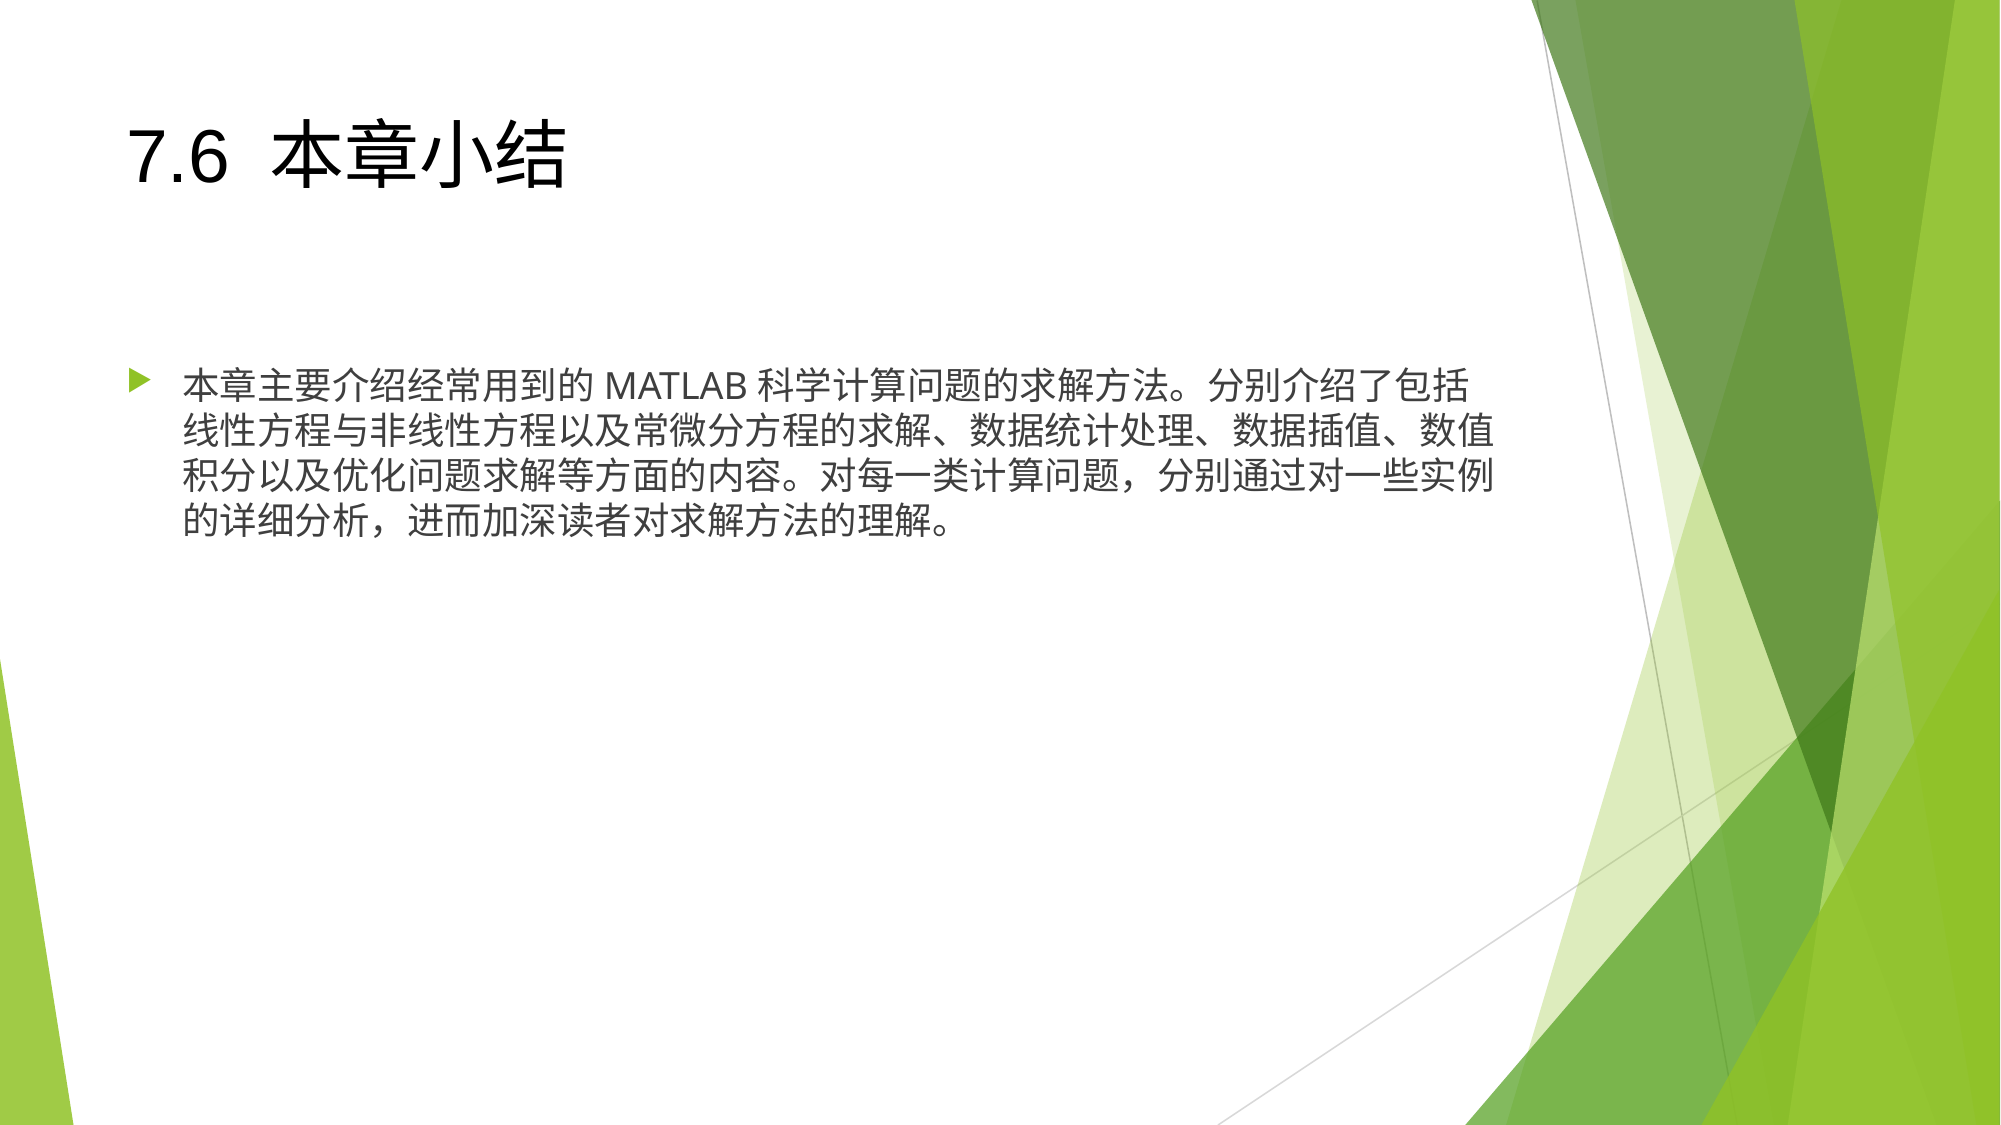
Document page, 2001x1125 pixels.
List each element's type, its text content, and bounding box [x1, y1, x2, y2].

list 本章主要介绍经常用到的MATLAB科学计算问题的求解方法。分别介绍了包括线性方程与非线性方程以及常微分方程的求解、数据统计处理、数据插值、数值积分以及优化问题求解等方面的内容。对每一类计算问题，分别通过对一些实例的详细分析，进而加深读者对求解方法的理解。 [111, 354, 1522, 992]
title 7.6 本章小结 [111, 99, 1522, 317]
